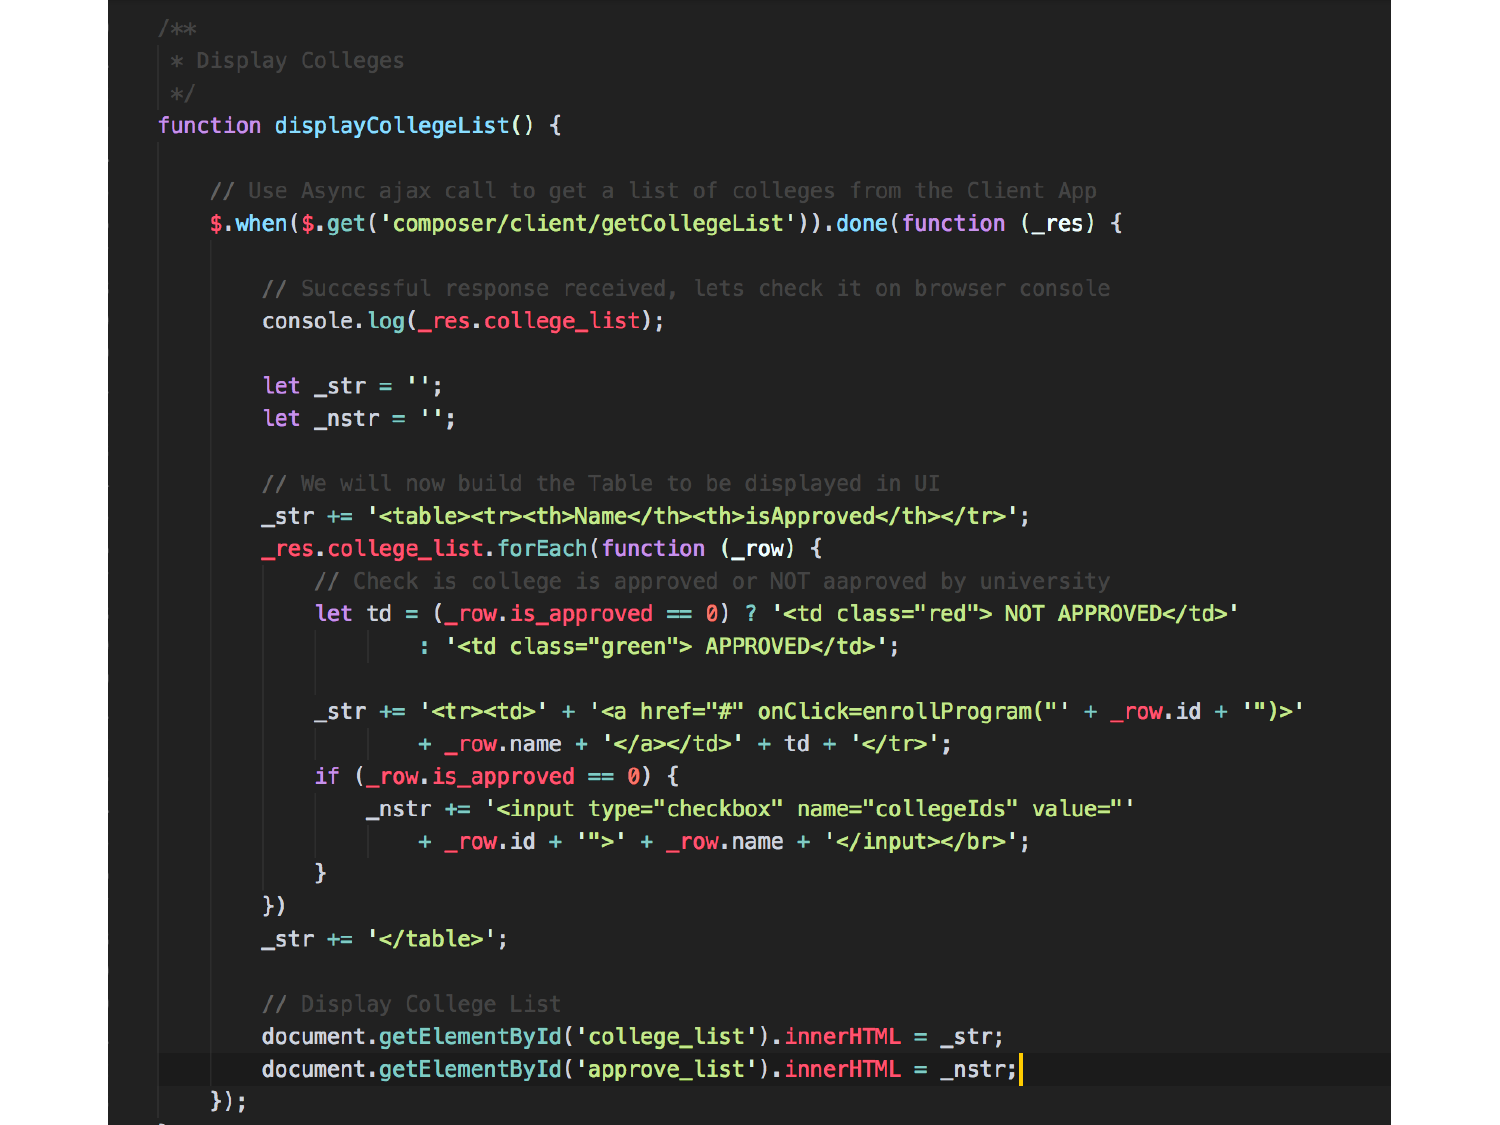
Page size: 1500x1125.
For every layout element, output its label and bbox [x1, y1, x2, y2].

picture [107, 0, 1391, 1125]
